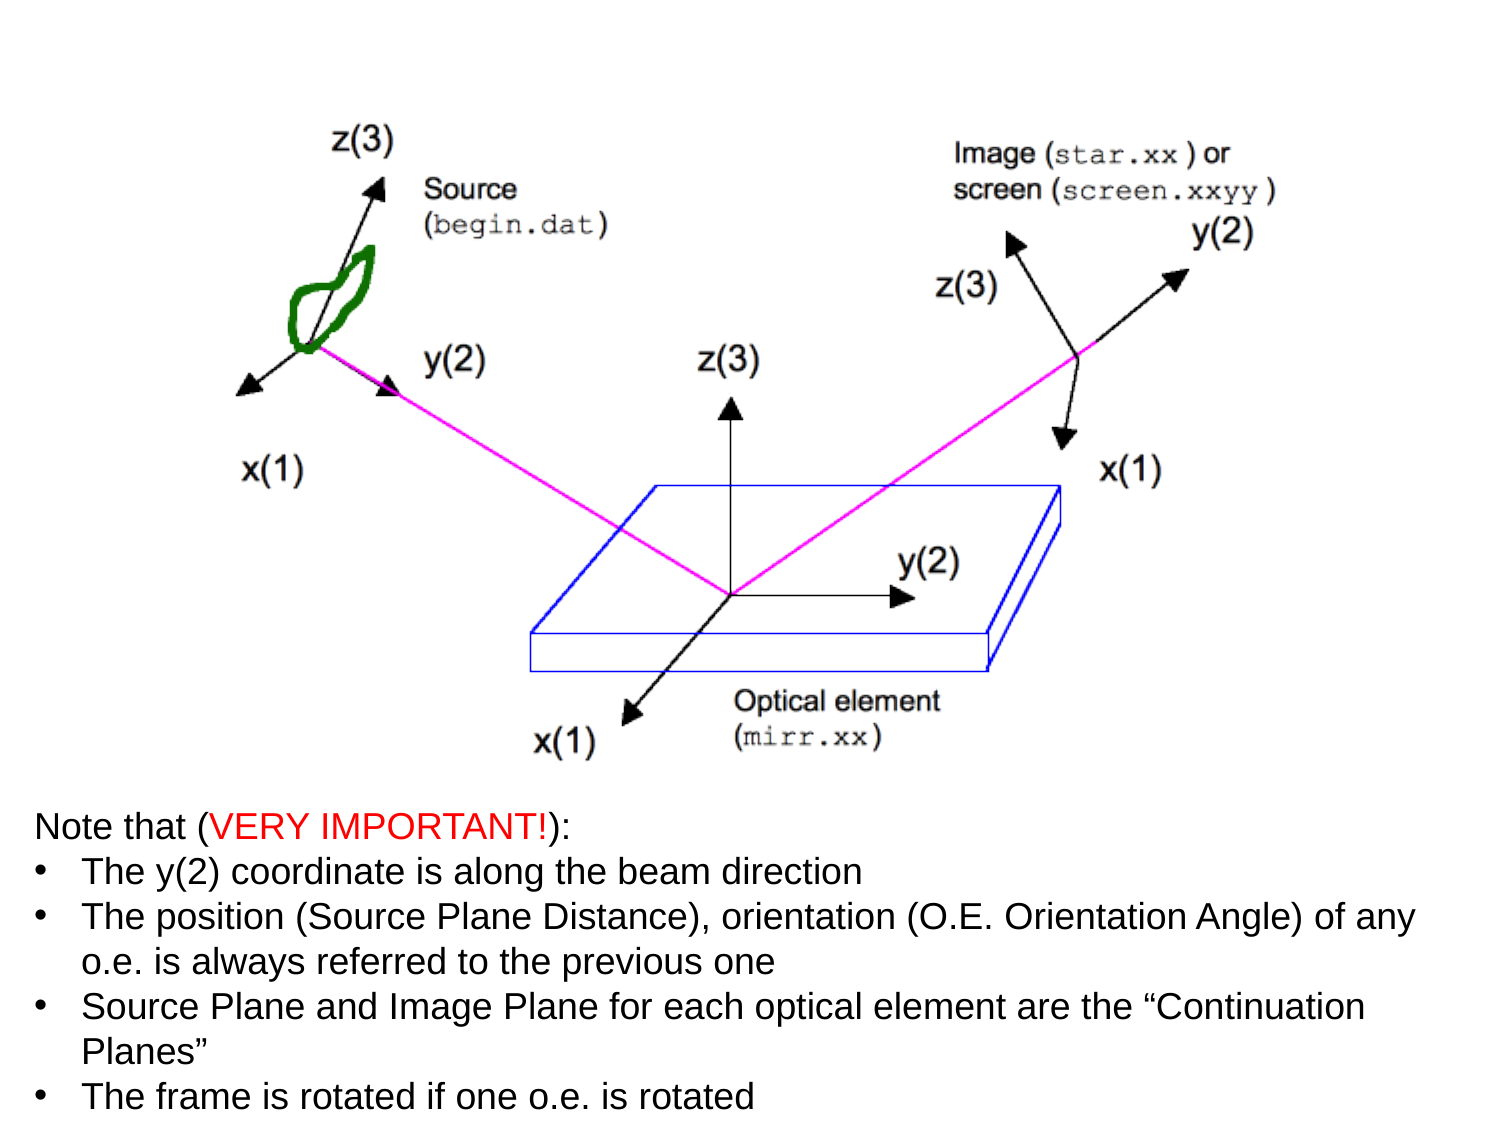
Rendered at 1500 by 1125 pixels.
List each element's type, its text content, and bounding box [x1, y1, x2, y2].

text_box Note that (VERY IMPORTANT!): The y(2) coordinate is along the beam direction The position (Source Plane Distance), orientation (O.E. Orientation Angle) of any o.e. is always referred to the previous one Source Plane and Image Plane for each optical element are the “Continuation Planes” The frame is rotated if one o.e. is rotated [19, 794, 1500, 1125]
picture [200, 102, 1301, 790]
